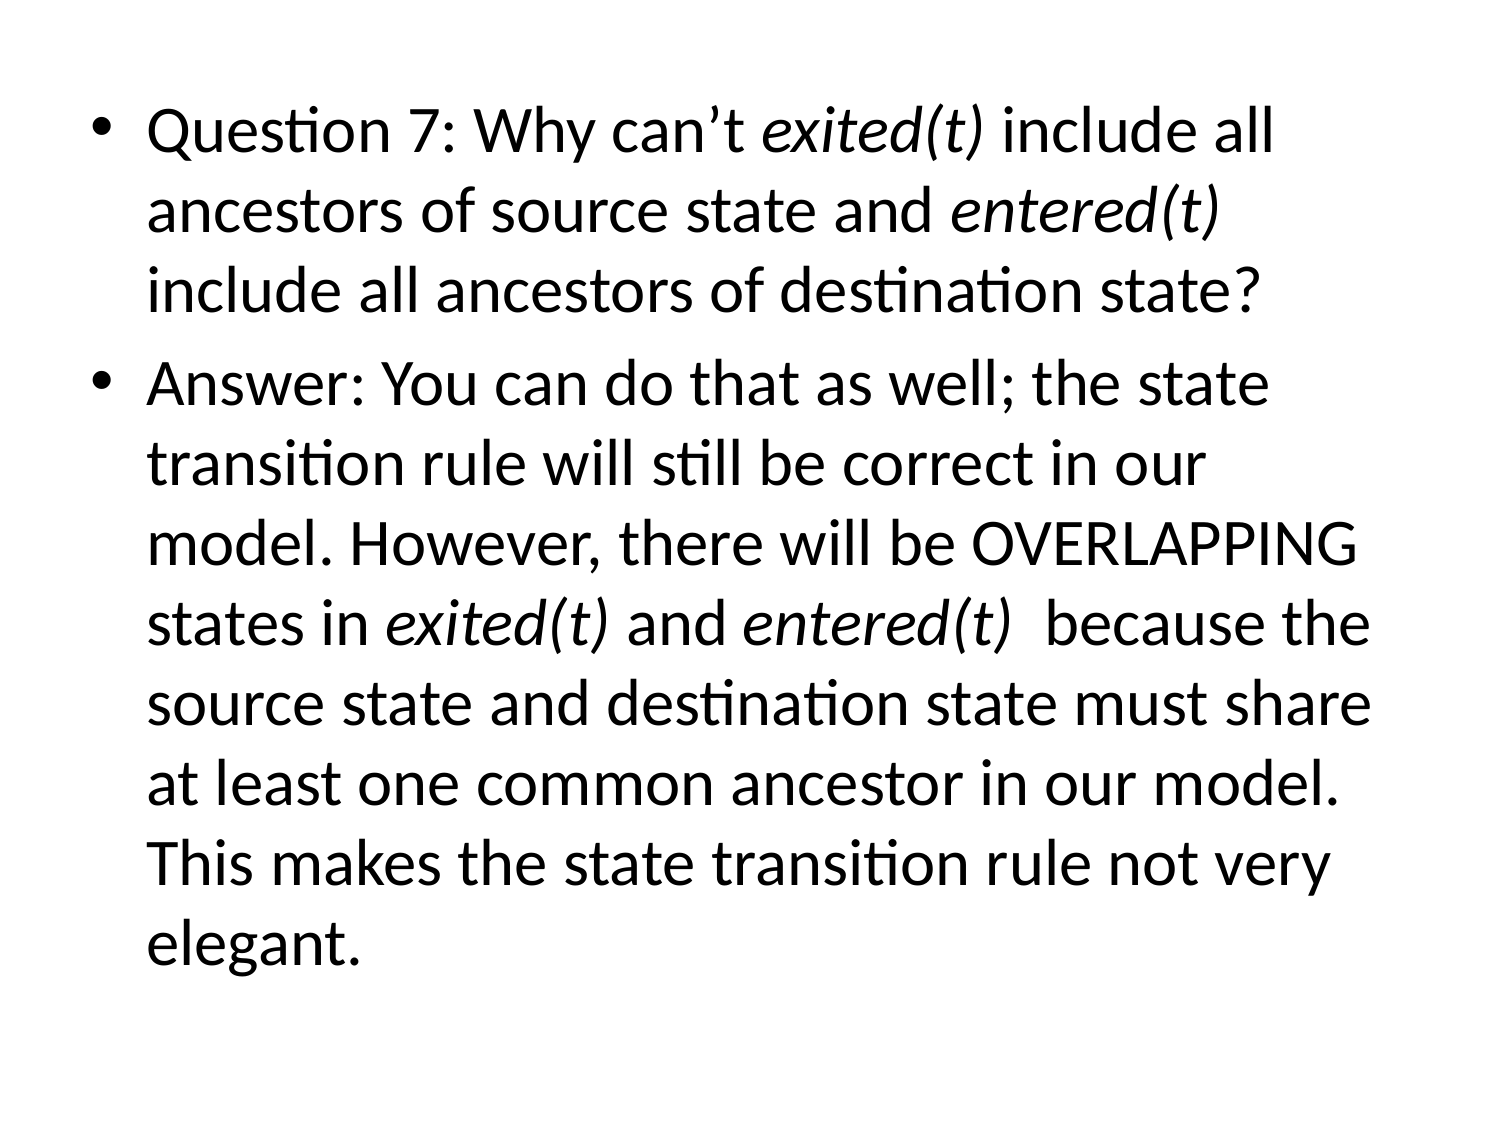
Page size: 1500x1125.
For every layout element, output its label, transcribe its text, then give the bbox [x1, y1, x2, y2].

list Question 7: Why can’t exited(t) include all ancestors of source state and entered(t) include all ancestors of destination state? Answer: You can do that as well; the state transition rule will still be correct in our model. However, there will be OVERLAPPING states in exited(t) and entered(t) because the source state and destination state must share at least one common ancestor in our model. This makes the state transition rule not very elegant. [75, 78, 1425, 1005]
